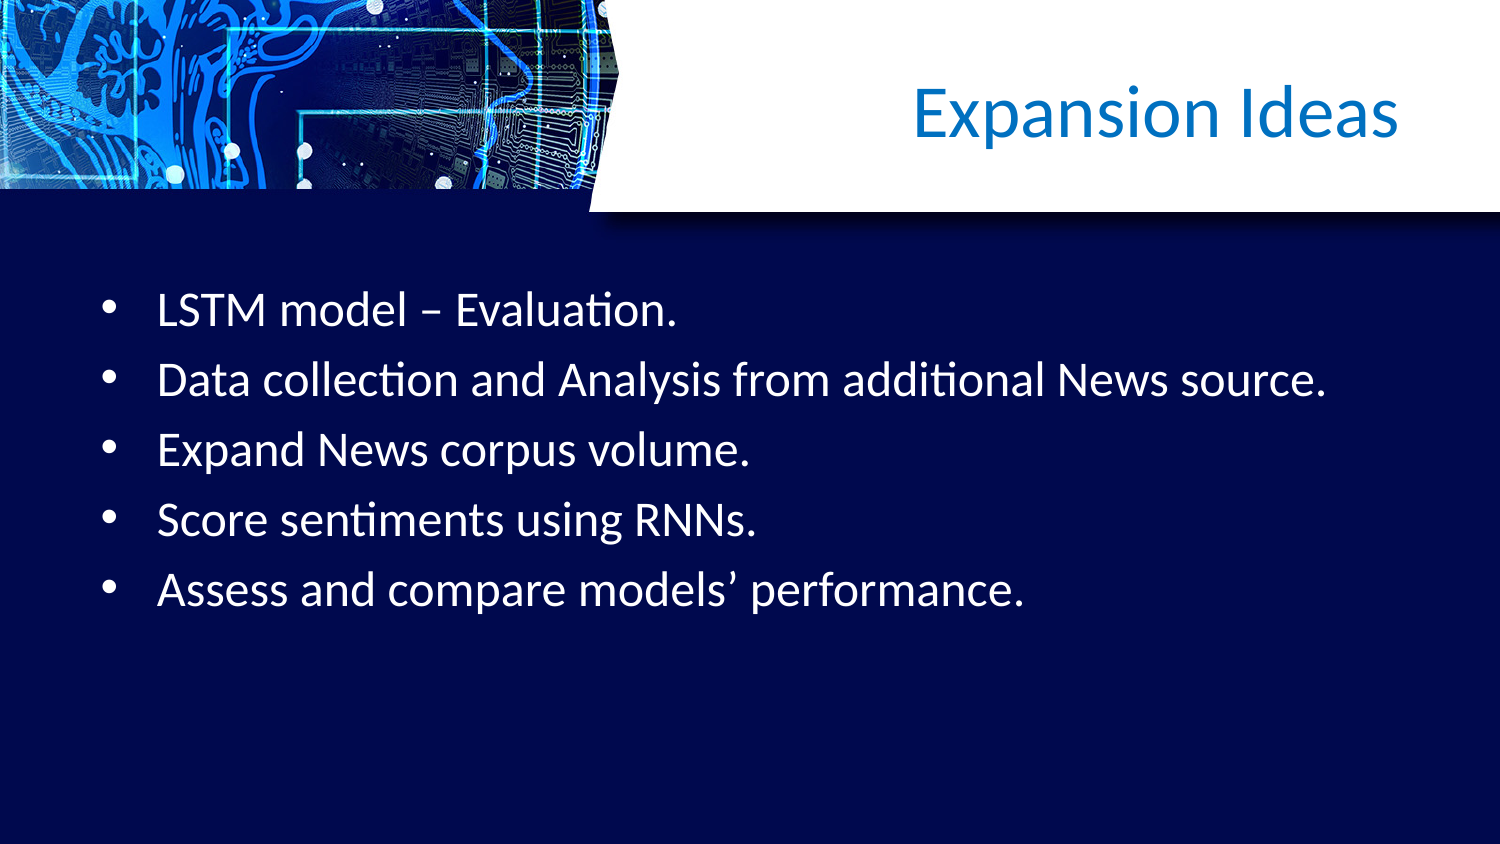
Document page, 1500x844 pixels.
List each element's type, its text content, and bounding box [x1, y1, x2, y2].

picture [150, 170, 164, 179]
picture [0, 0, 1500, 844]
title Expansion Ideas [87, 44, 1416, 170]
list LSTM model – Evaluation. Data collection and Analysis from additional News source. Expand News corpus volume. Score sentiments using RNNs. Assess and compare models’ performance. [85, 268, 1428, 770]
